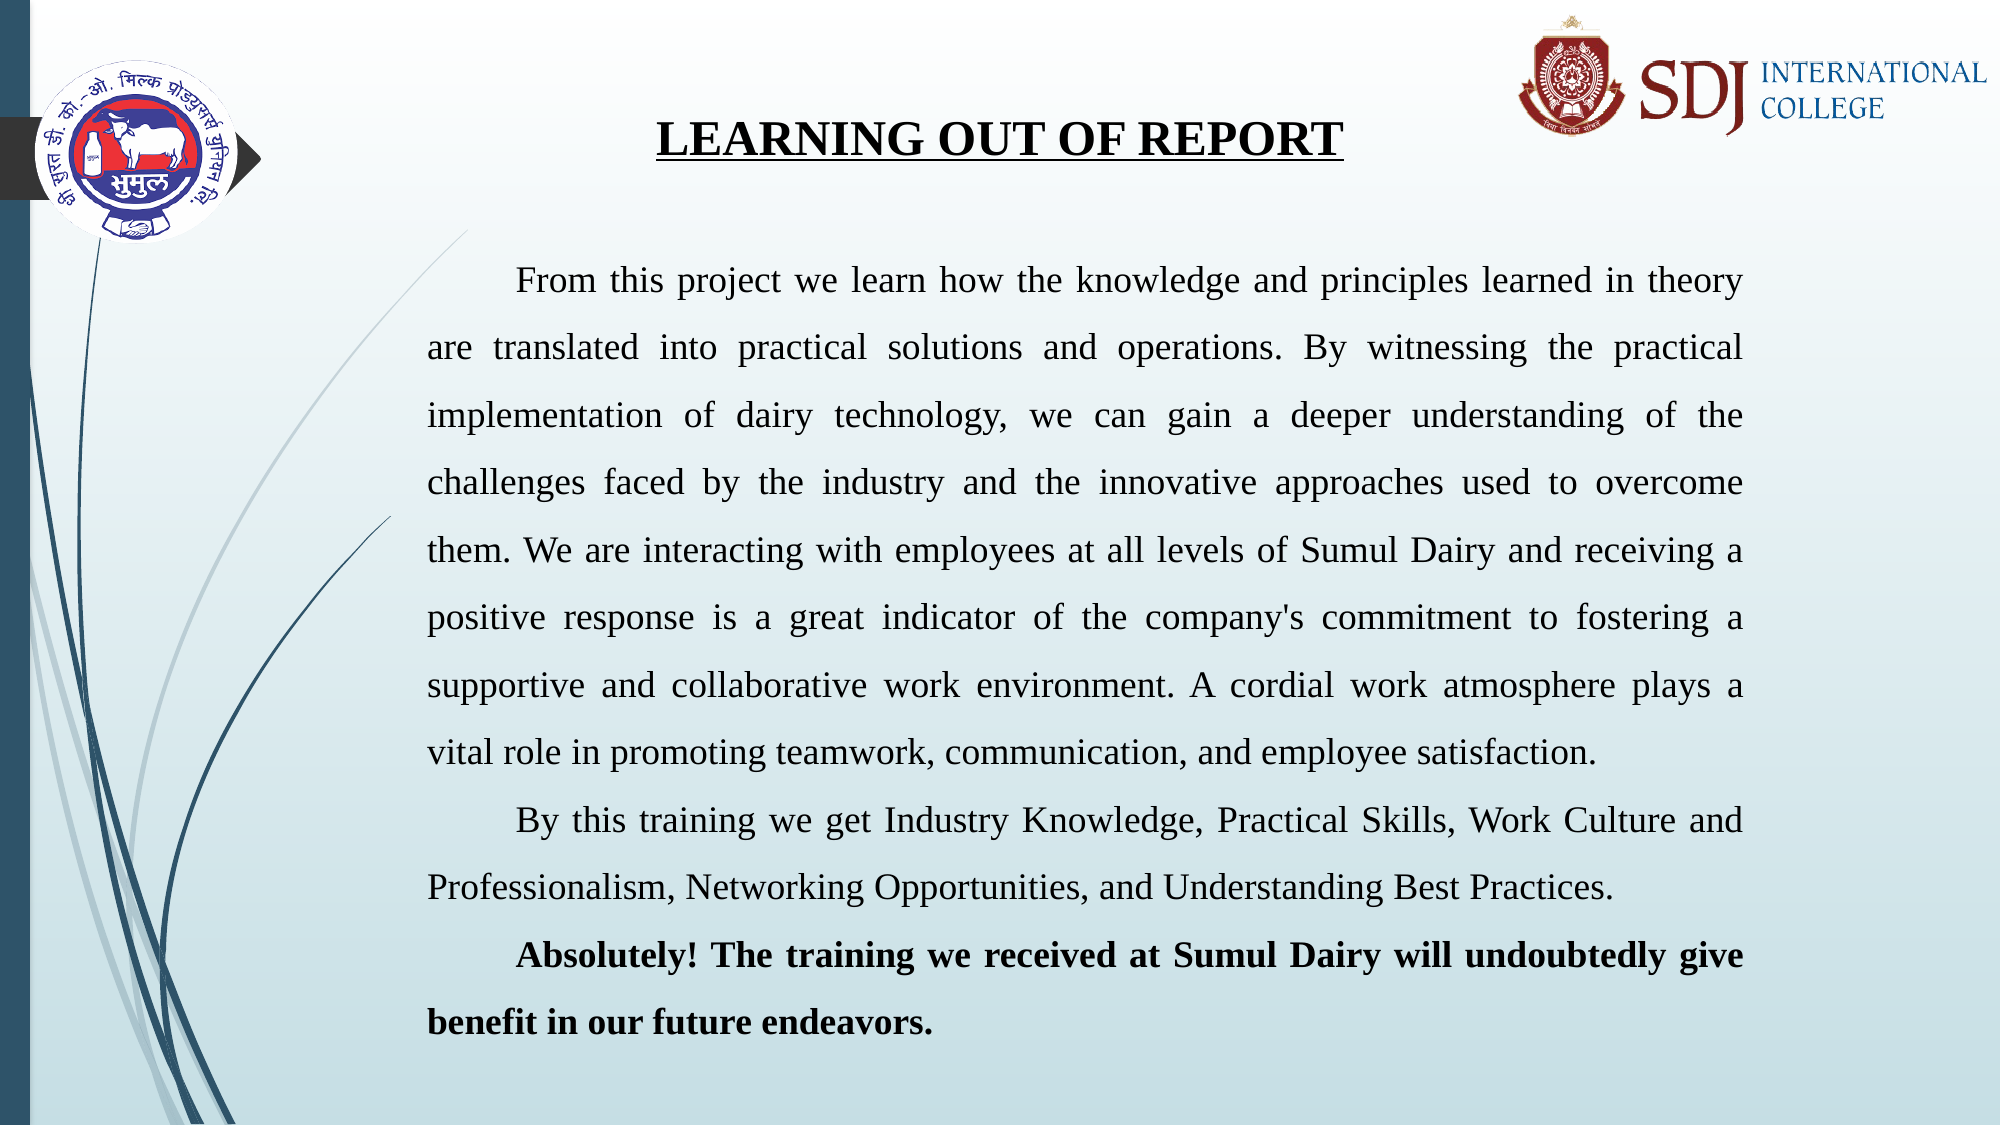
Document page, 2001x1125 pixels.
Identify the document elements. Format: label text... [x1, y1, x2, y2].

picture [34, 60, 238, 244]
text_box From this project we learn how the knowledge and principles learned in theory are translated into practical solutions and operations. By witnessing the practical implementation of dairy technology, we can gain a deeper understanding of the challenges faced by the industry and the innovative approaches used to overcome them. We are interacting with employees at all levels of Sumul Dairy and receiving a positive response is a great indicator of the company's commitment to fostering a supportive and collaborative work environment. A cordial work atmosphere plays a vital role in promoting teamwork, communication, and employee satisfaction. By this training we get Industry Knowledge, Practical Skills, Work Culture and Professionalism, Networking Opportunities, and Understanding Best Practices. Absolutely! The training we received at Sumul Dairy will undoubtedly give benefit in our future endeavors. [384, 224, 1761, 1110]
picture [1516, 13, 1987, 137]
text_box LEARNING OUT OF REPORT [626, 98, 1374, 173]
